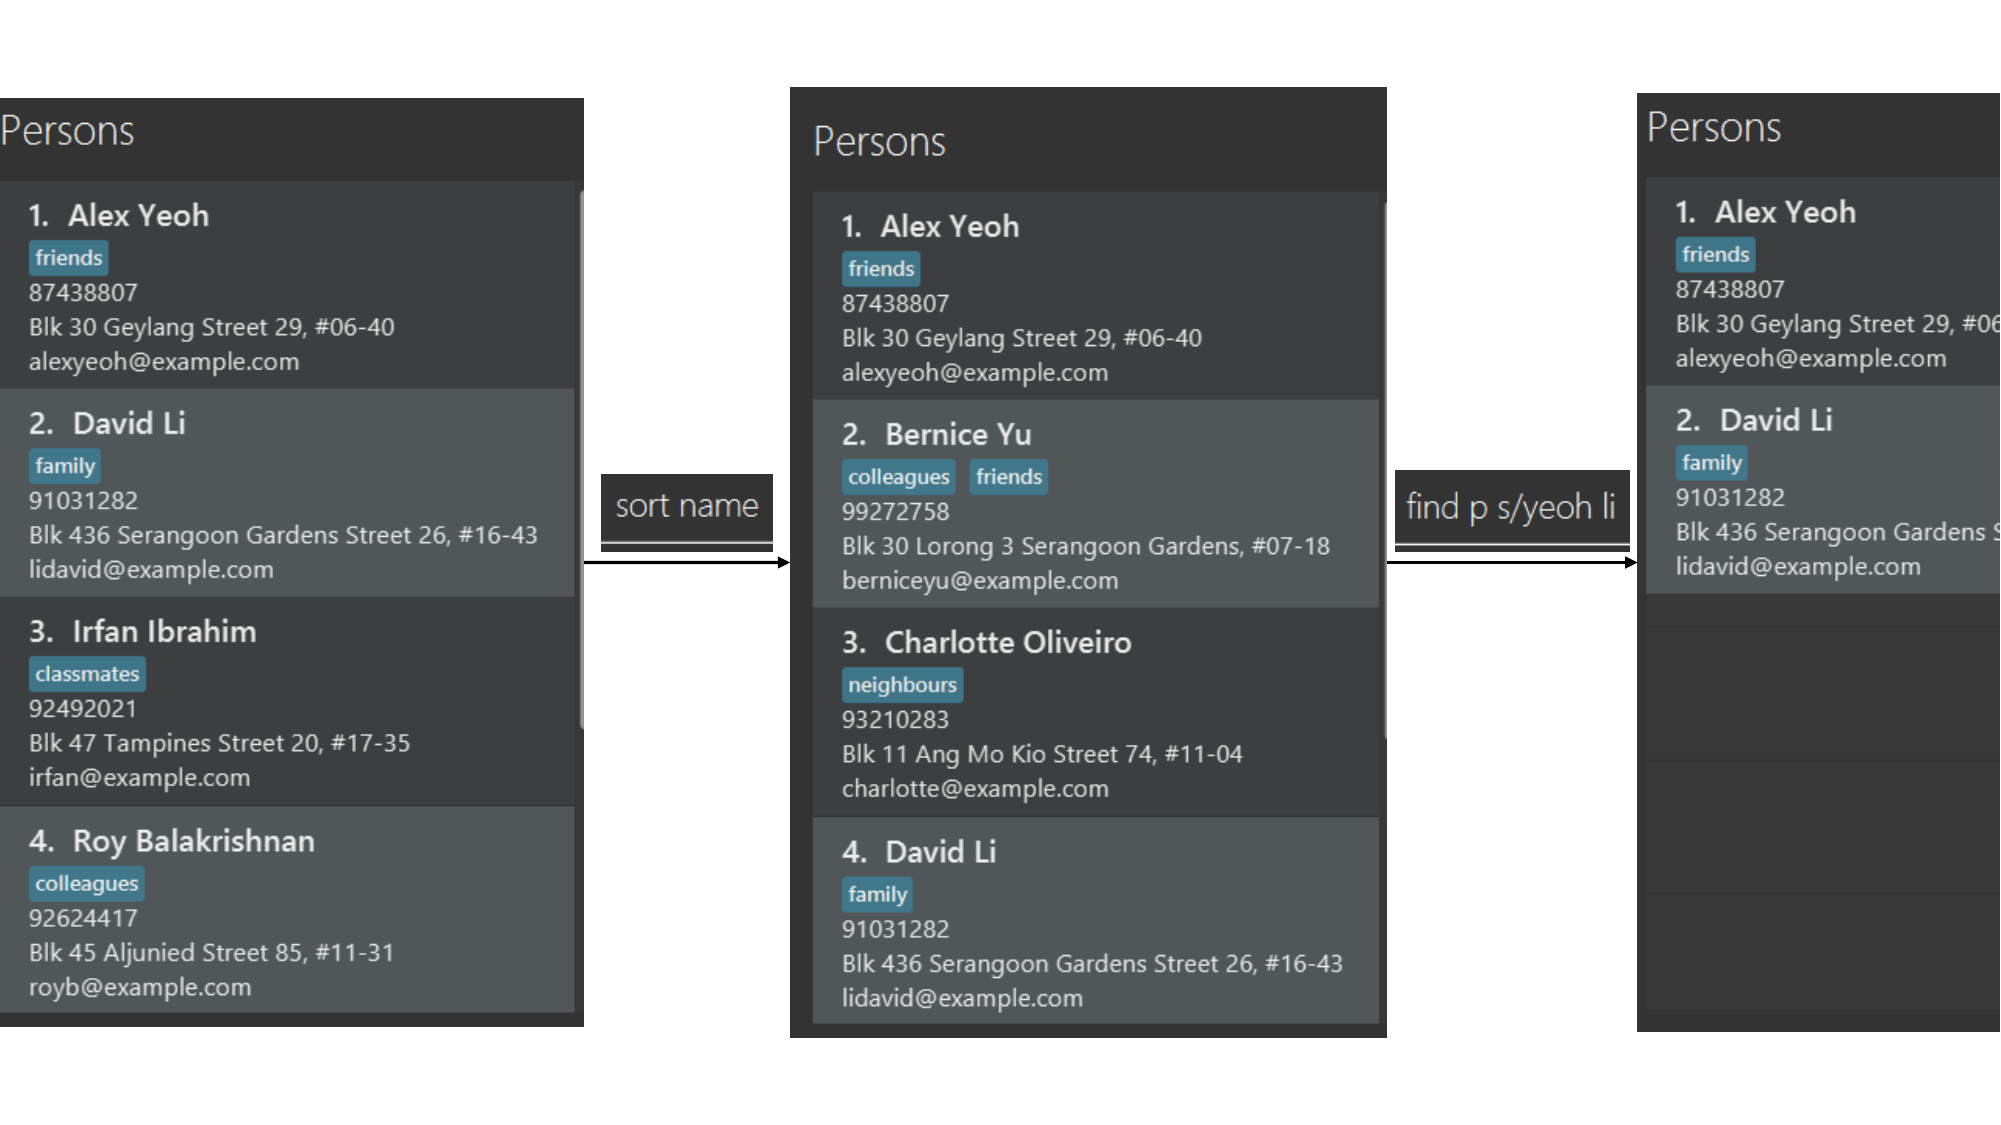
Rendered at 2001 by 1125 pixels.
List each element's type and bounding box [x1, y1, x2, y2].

picture [1637, 93, 2000, 1032]
picture [0, 98, 584, 1027]
picture [601, 474, 773, 552]
picture [790, 87, 1388, 1038]
picture [1395, 470, 1630, 552]
